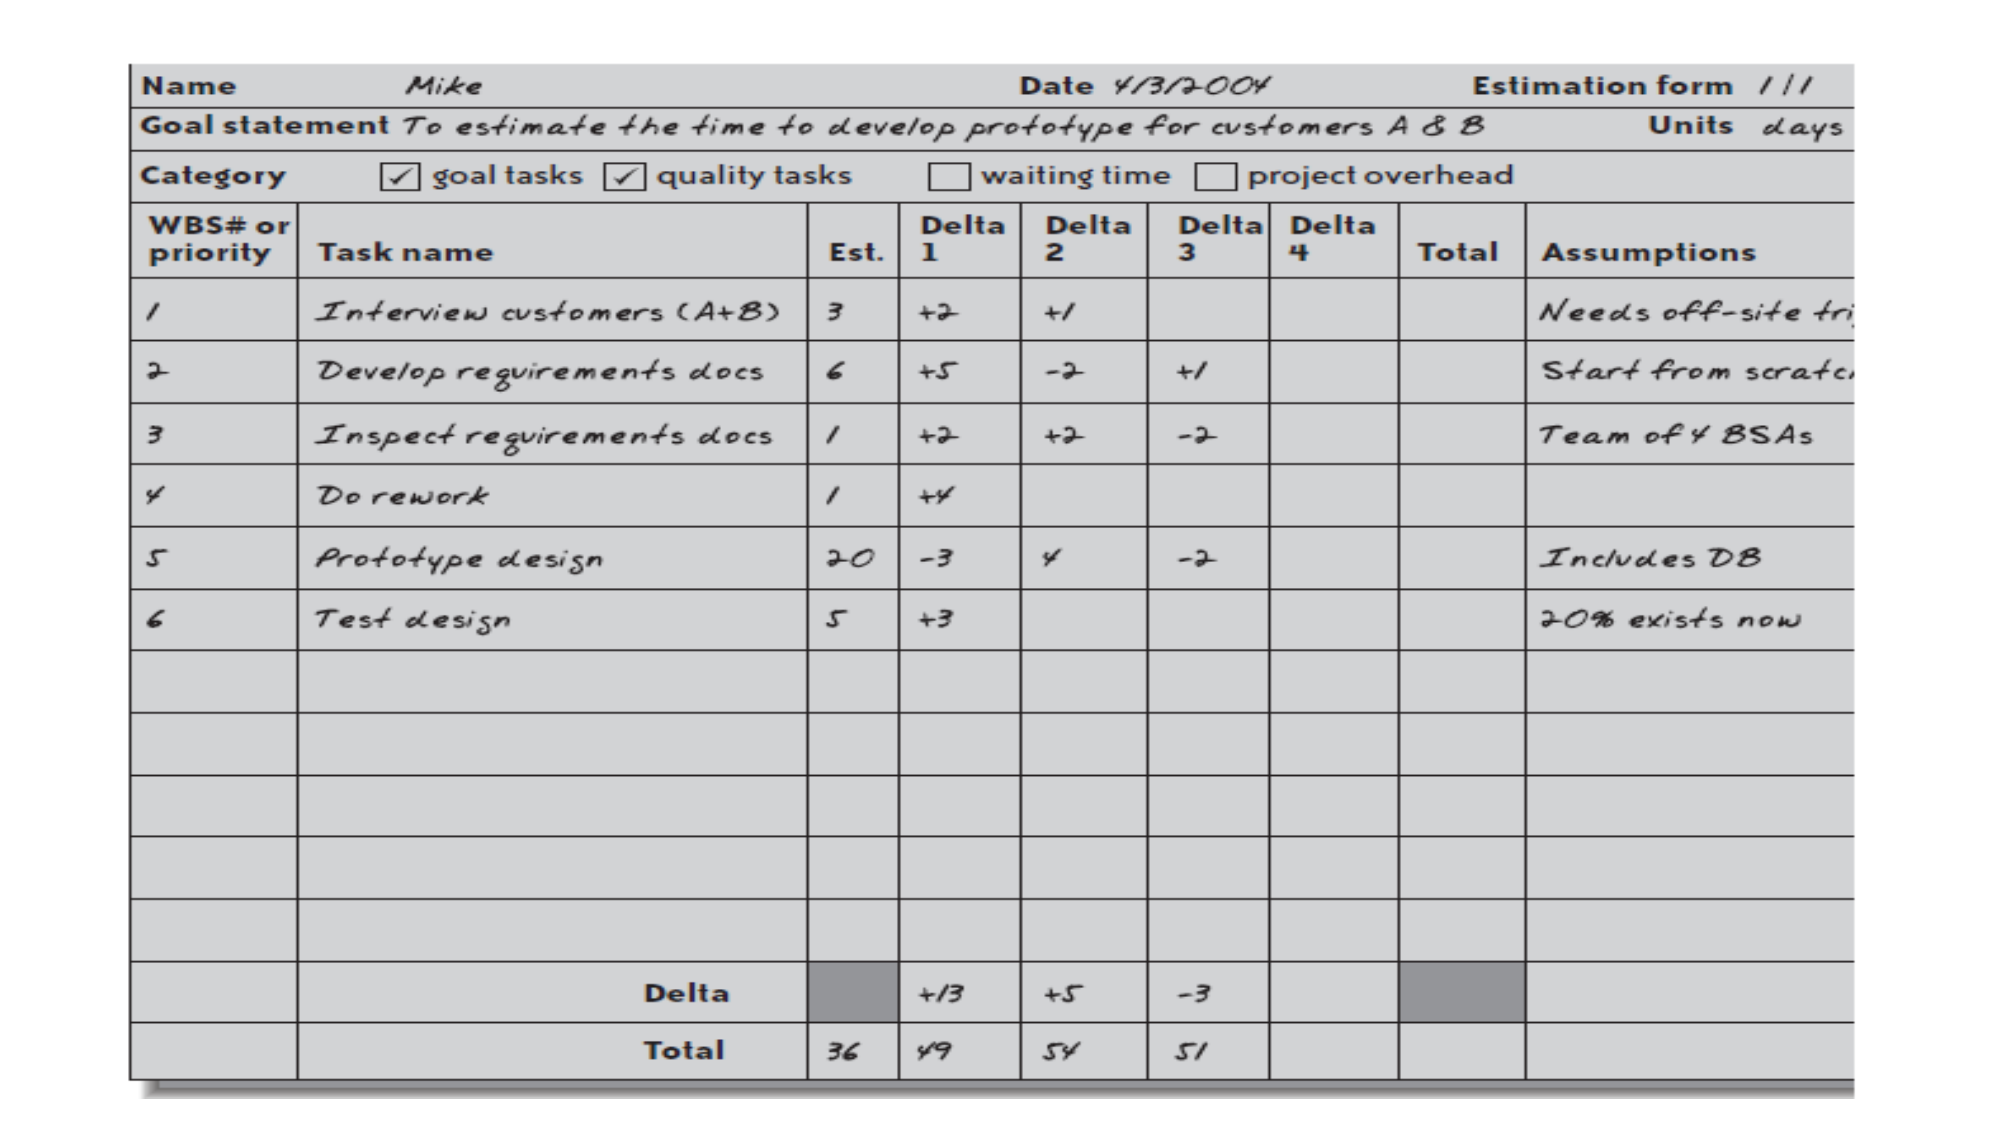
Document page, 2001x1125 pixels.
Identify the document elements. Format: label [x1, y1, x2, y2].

picture [117, 59, 1883, 1099]
